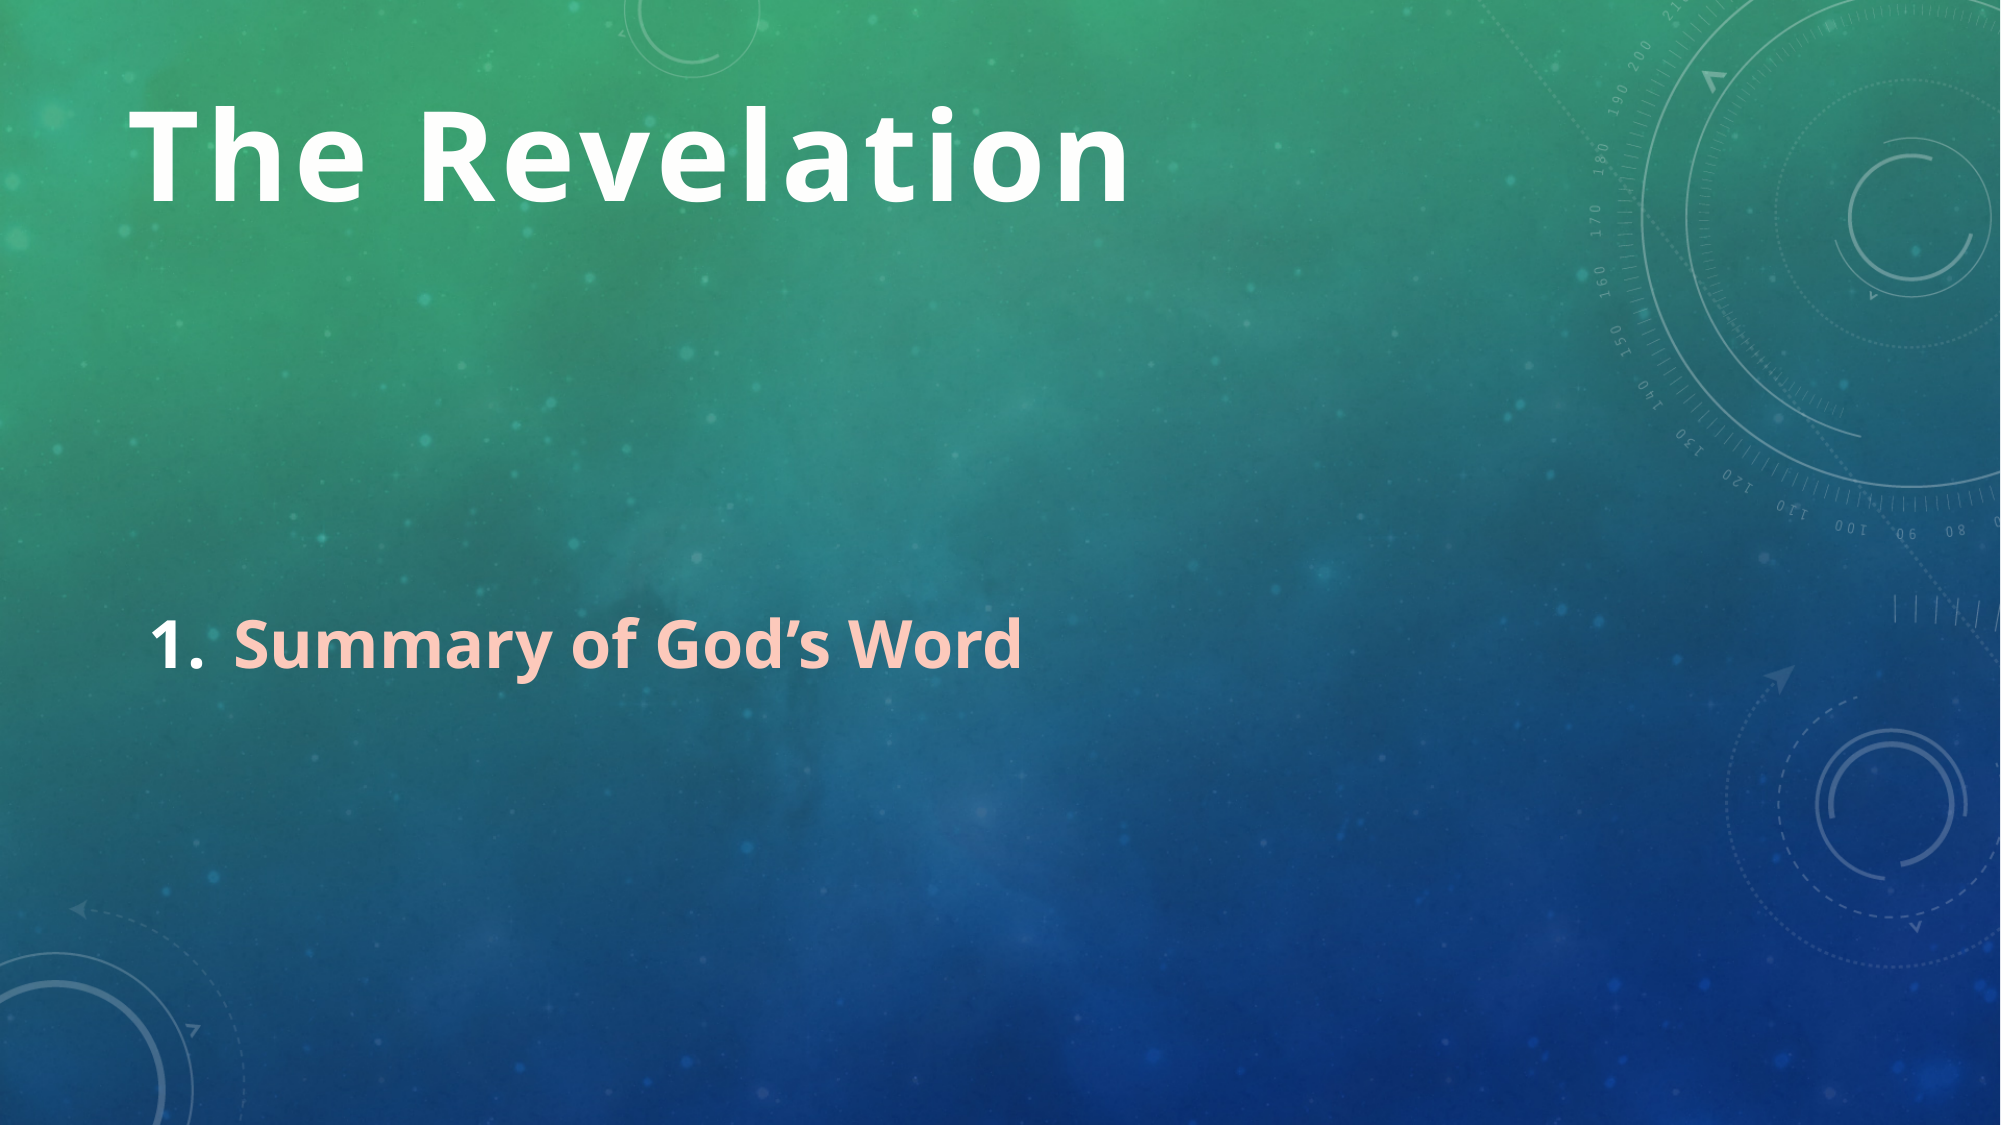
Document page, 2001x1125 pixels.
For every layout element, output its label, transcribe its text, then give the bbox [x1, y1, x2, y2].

picture [0, 0, 2001, 1125]
title The Revelation [112, 31, 1775, 271]
list Summary of God’s Word [133, 434, 1686, 951]
